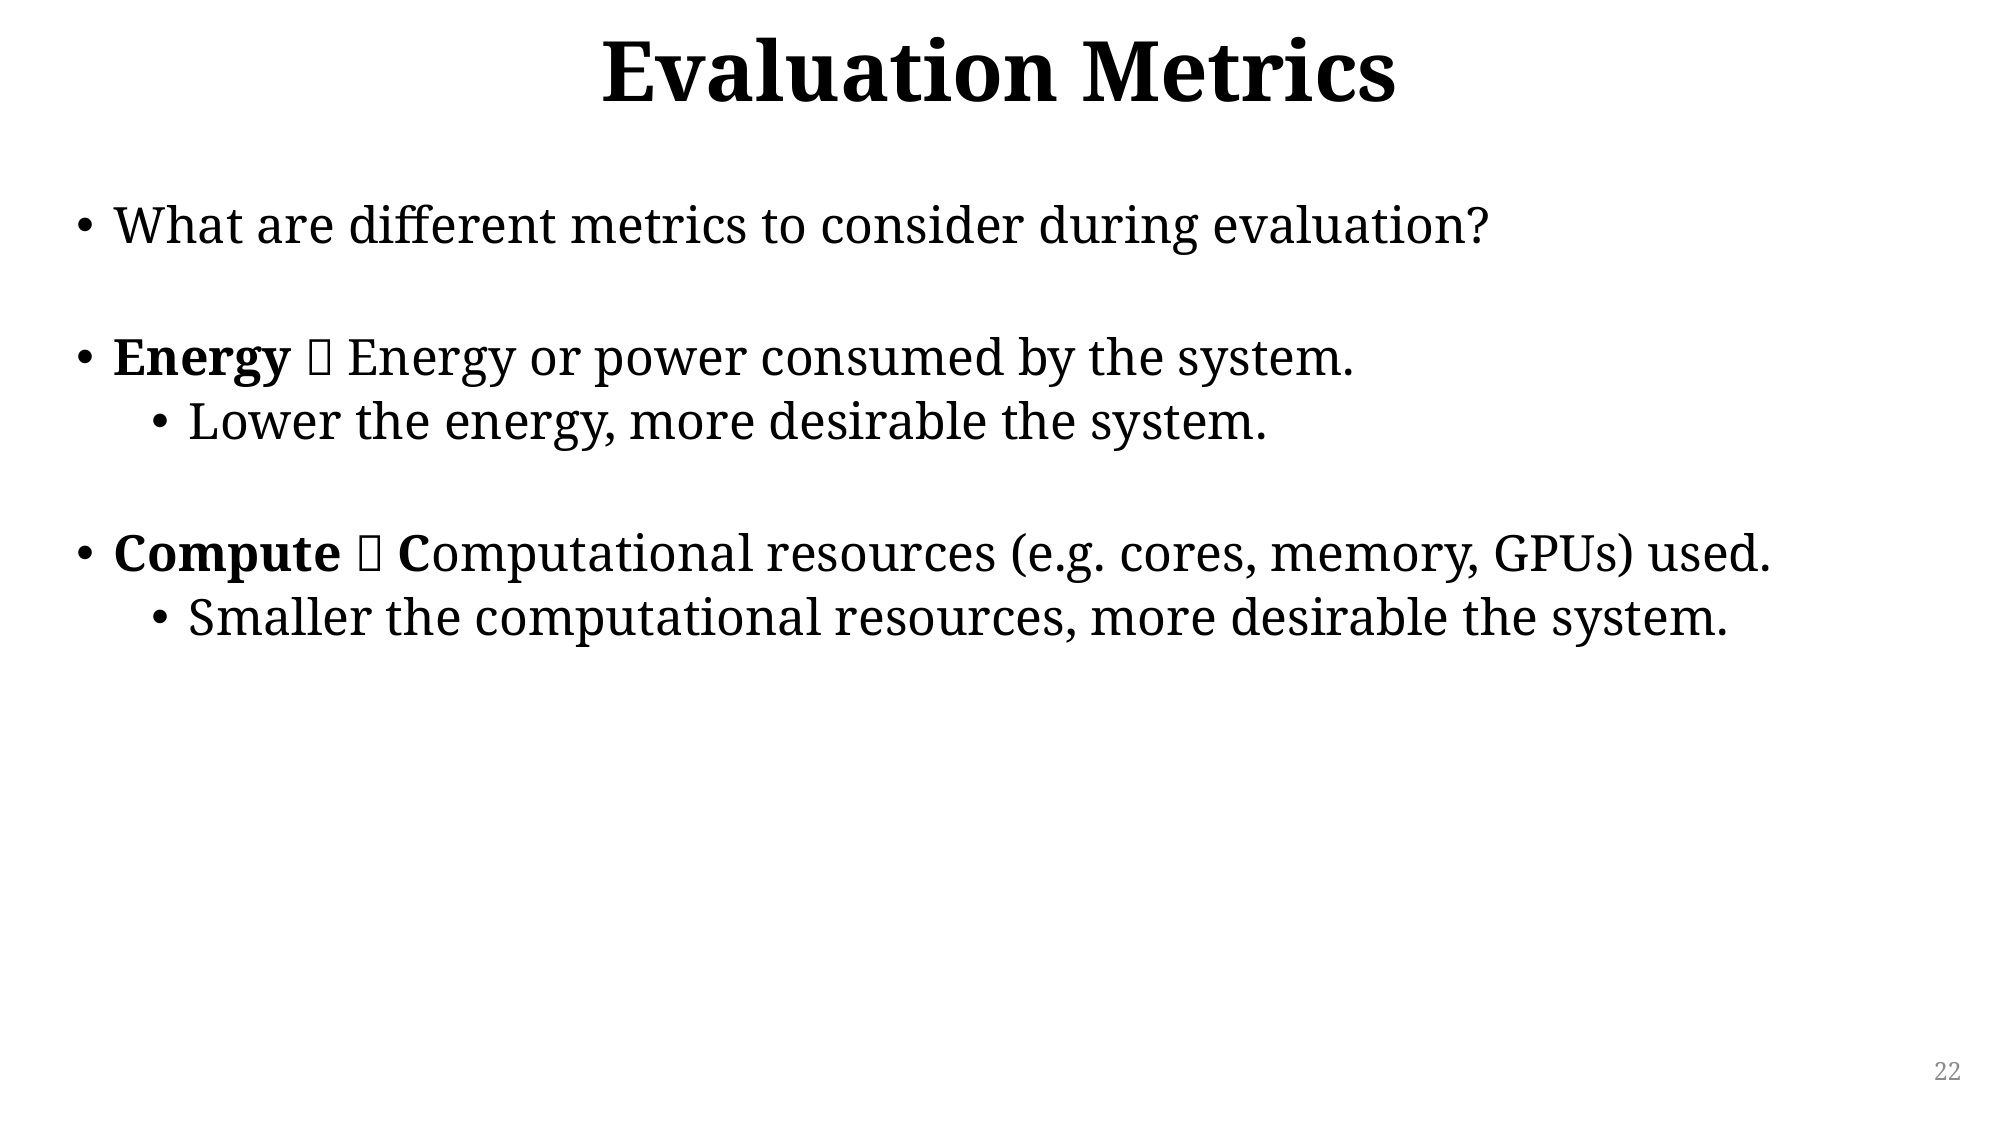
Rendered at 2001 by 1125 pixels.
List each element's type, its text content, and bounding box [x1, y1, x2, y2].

list What are different metrics to consider during evaluation? Energy  Energy or power consumed by the system. Lower the energy, more desirable the system. Compute  Computational resources (e.g. cores, memory, GPUs) used. Smaller the computational resources, more desirable the system. [61, 193, 2000, 1103]
title Evaluation Metrics [137, 0, 1863, 149]
